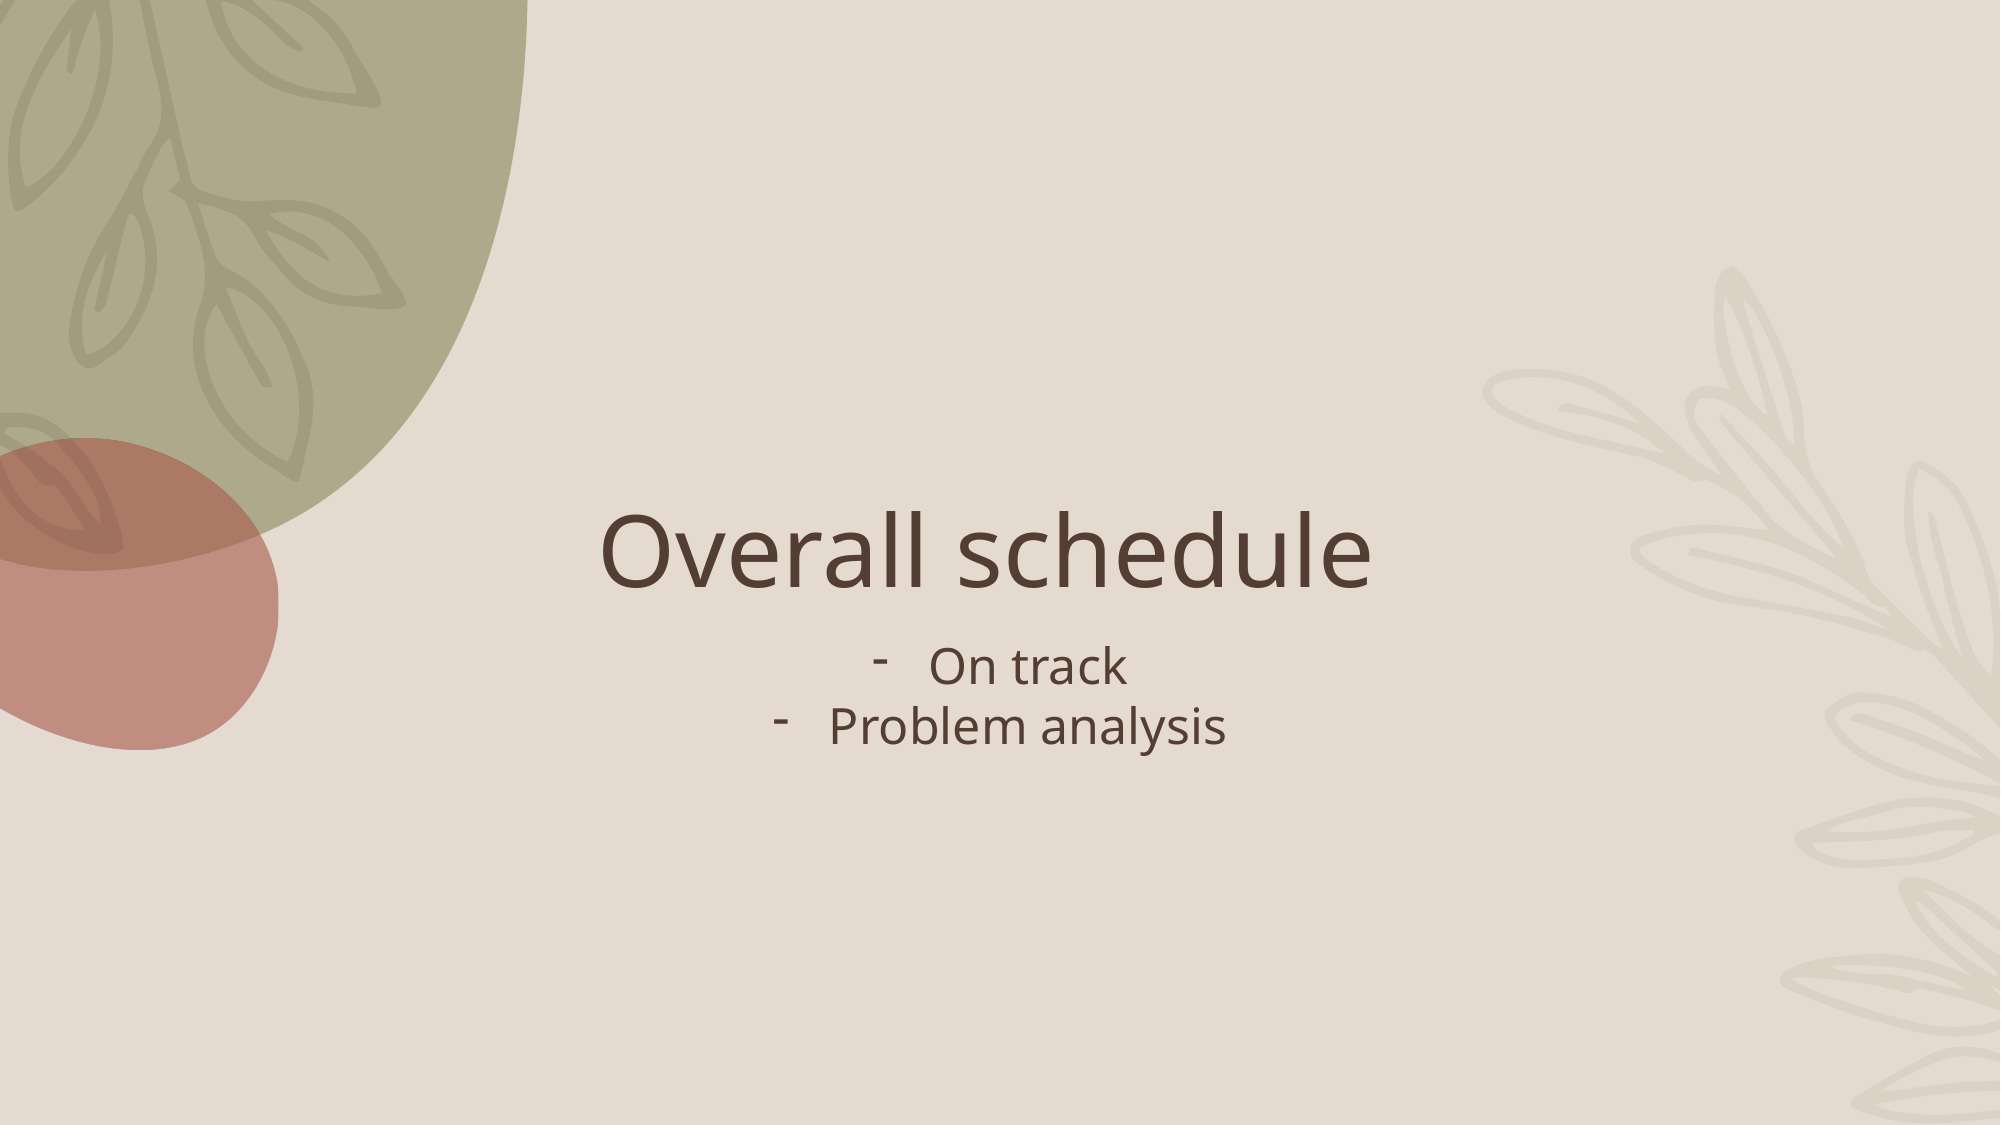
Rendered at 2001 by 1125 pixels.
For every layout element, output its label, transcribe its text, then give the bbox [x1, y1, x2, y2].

title Overall schedule [150, 149, 1850, 617]
picture [0, 438, 279, 750]
list On track Problem analysis [334, 627, 1666, 1062]
